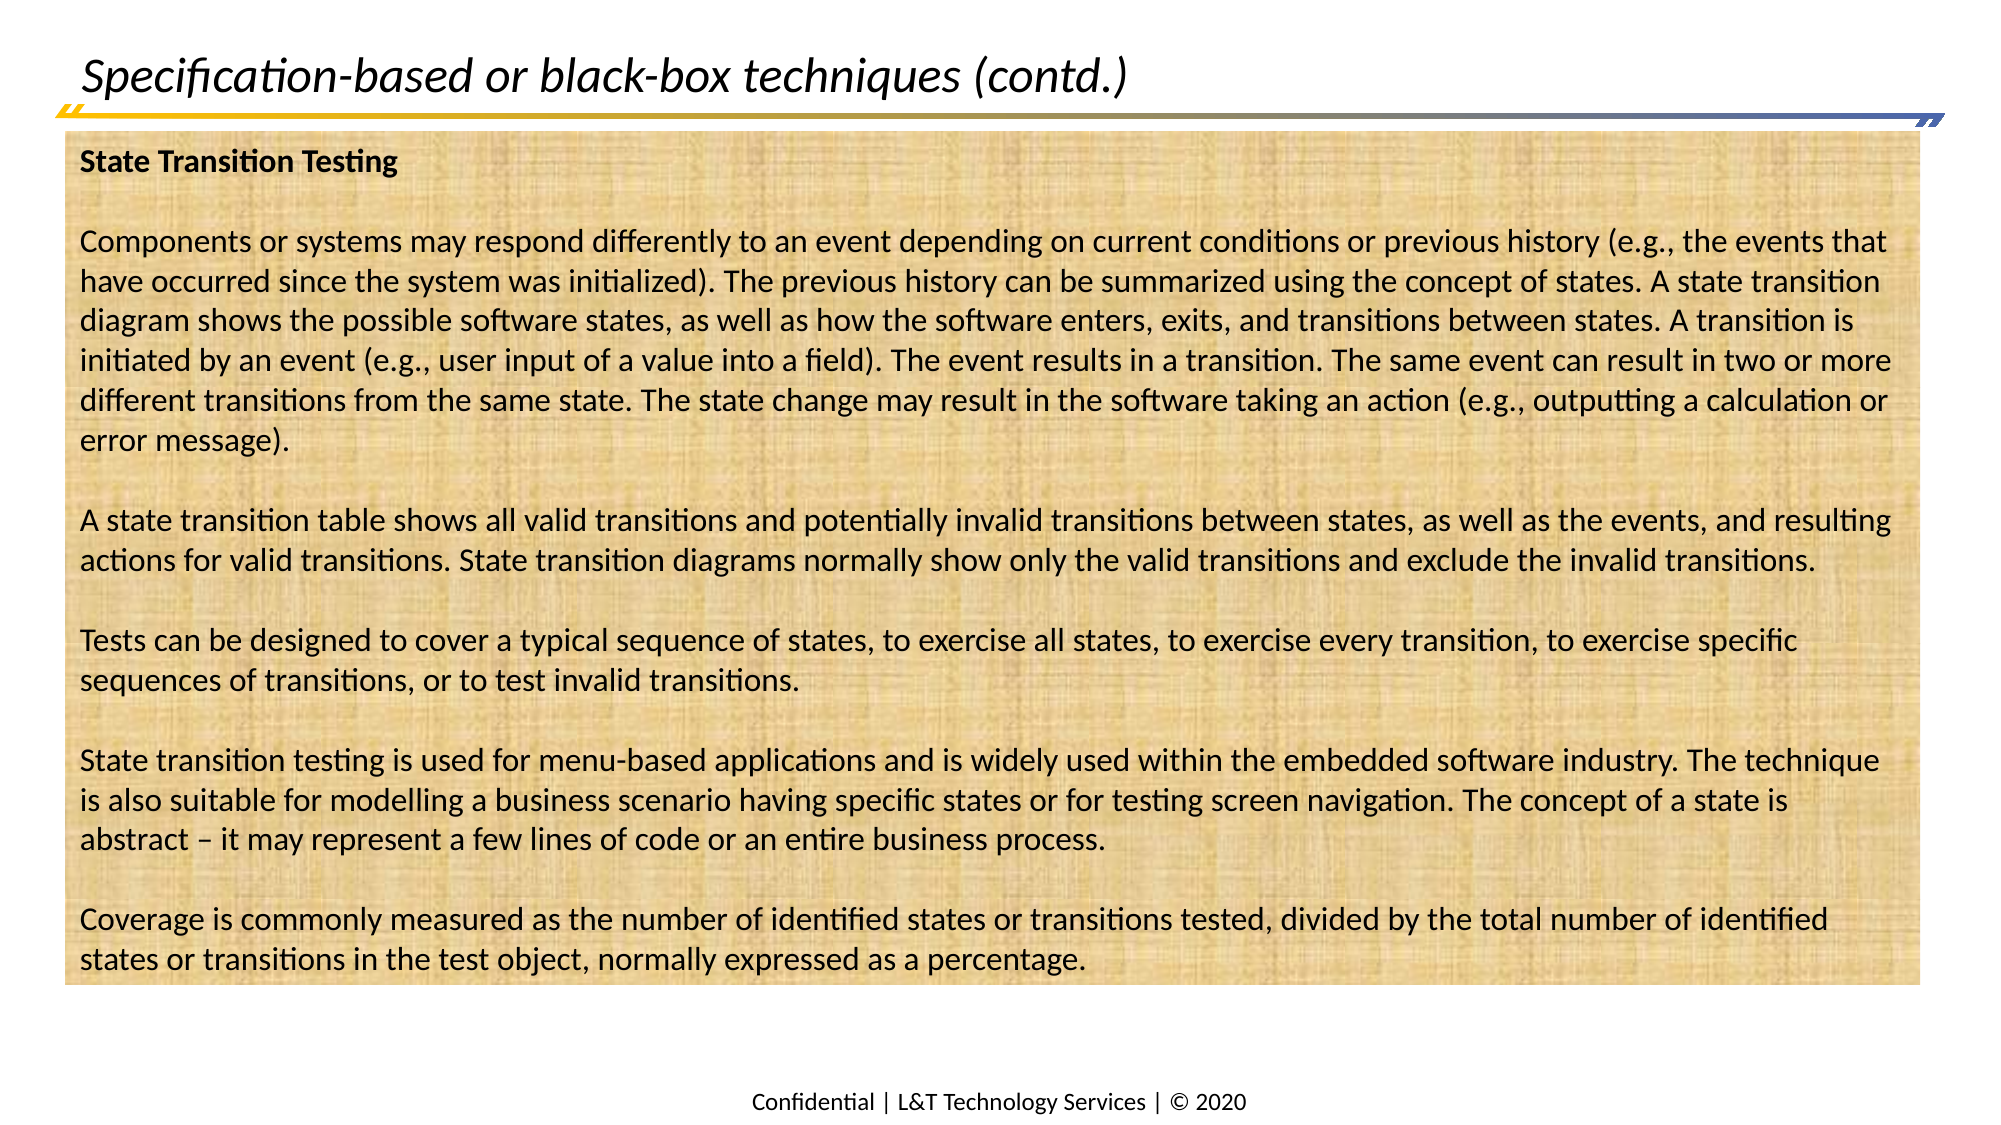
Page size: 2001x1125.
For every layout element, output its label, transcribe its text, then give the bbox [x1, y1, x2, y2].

title Specification-based or black-box techniques (contd.) [66, 0, 1934, 111]
text_box State Transition Testing Components or systems may respond differently to an event depending on current conditions or previous history (e.g., the events that have occurred since the system was initialized). The previous history can be summarized using the concept of states. A state transition diagram shows the possible software states, as well as how the software enters, exits, and transitions between states. A transition is initiated by an event (e.g., user input of a value into a field). The event results in a transition. The same event can result in two or more different transitions from the same state. The state change may result in the software taking an action (e.g., outputting a calculation or error message). A state transition table shows all valid transitions and potentially invalid transitions between states, as well as the events, and resulting actions for valid transitions. State transition diagrams normally show only the valid transitions and exclude the invalid transitions. Tests can be designed to cover a typical sequence of states, to exercise all states, to exercise every transition, to exercise specific sequences of transitions, or to test invalid transitions. State transition testing is used for menu-based applications and is widely used within the embedded software industry. The technique is also suitable for modelling a business scenario having specific states or for testing screen navigation. The concept of a state is abstract – it may represent a few lines of code or an entire business process. Coverage is commonly measured as the number of identified states or transitions tested, divided by the total number of identified states or transitions in the test object, normally expressed as a percentage. [65, 131, 1921, 985]
